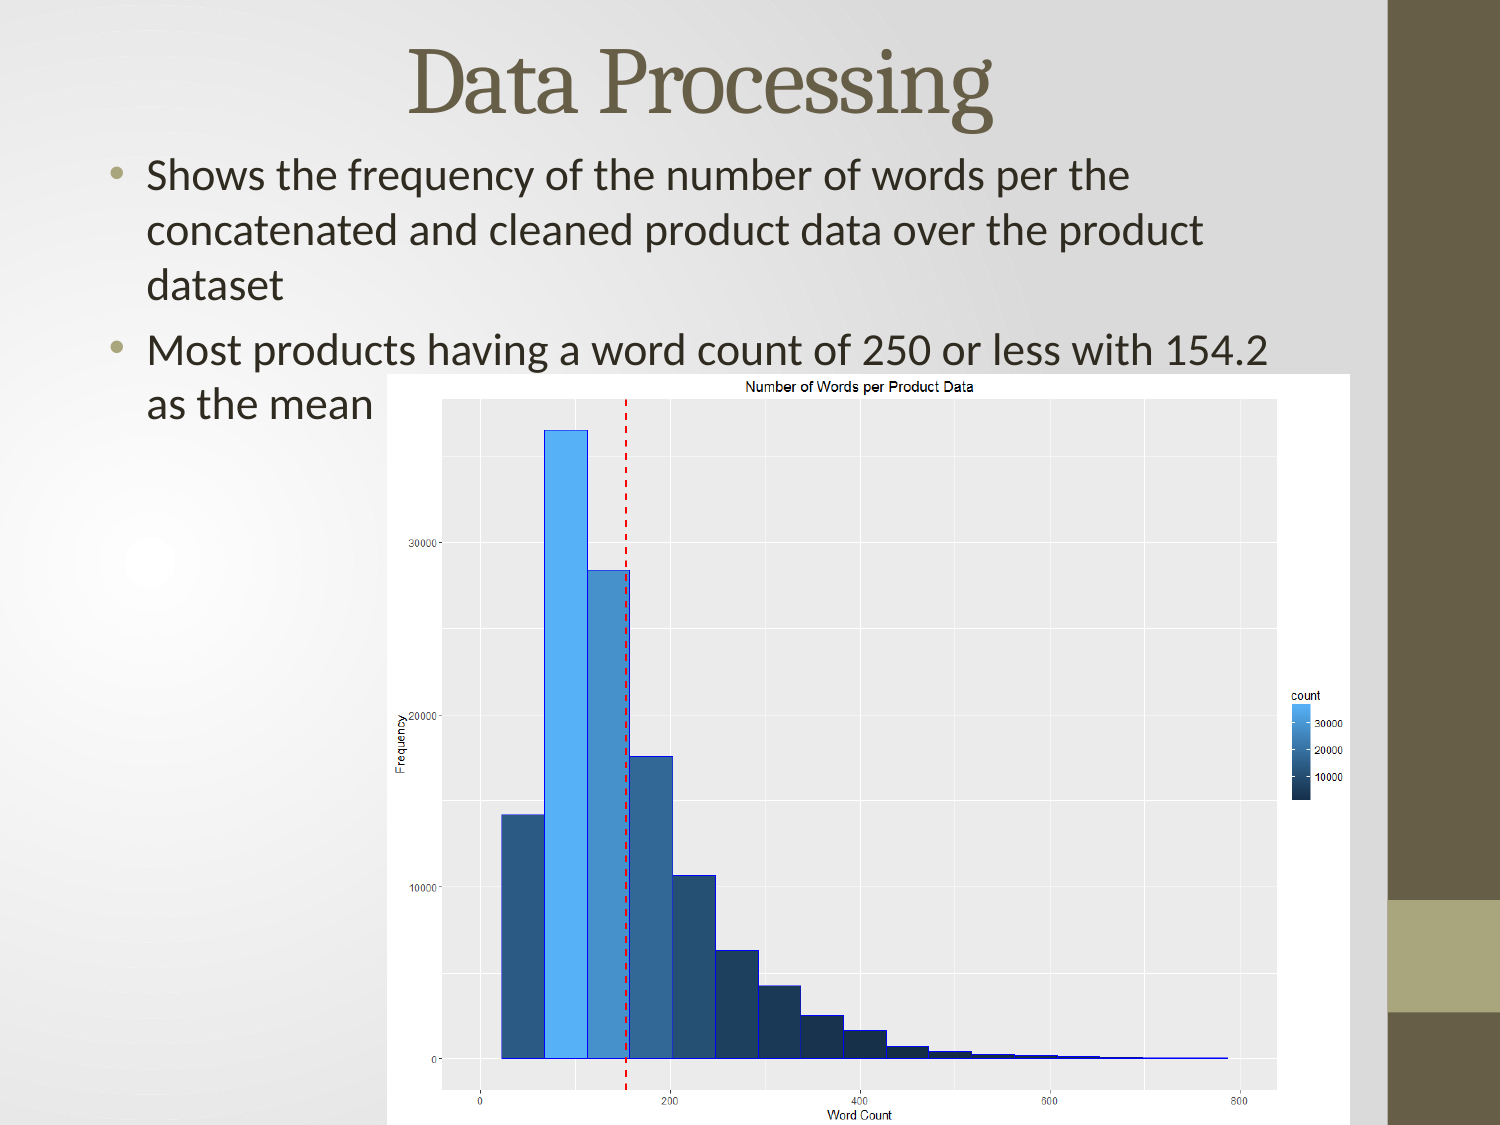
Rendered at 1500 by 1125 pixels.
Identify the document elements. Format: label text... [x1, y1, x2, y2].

picture [386, 374, 1351, 1125]
title Data Processing [75, 12, 1325, 137]
list Shows the frequency of the number of words per the concatenated and cleaned product data over the product dataset Most products having a word count of 250 or less with 154.2 as the mean [75, 137, 1325, 1050]
